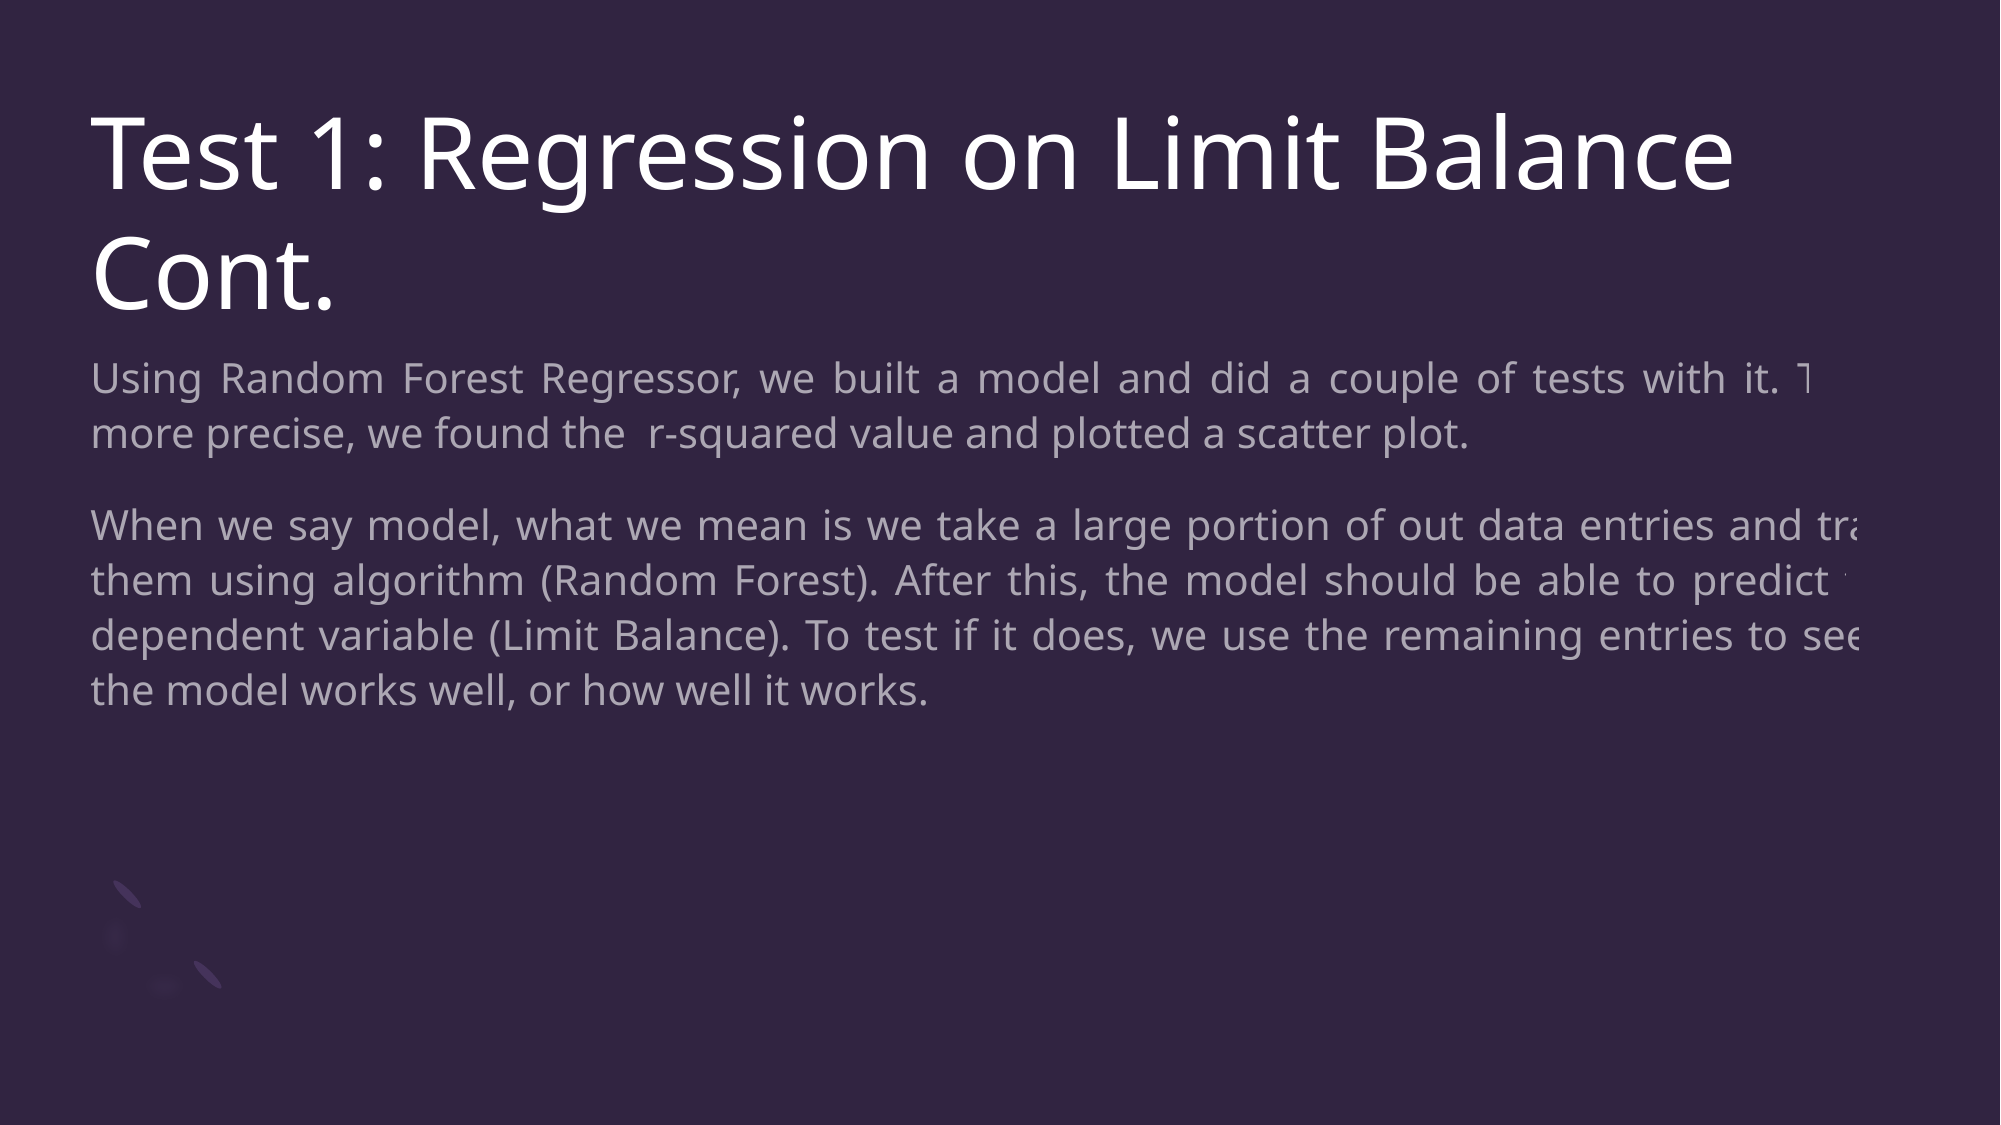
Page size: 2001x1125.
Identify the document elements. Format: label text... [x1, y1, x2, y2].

title Test 1: Regression on Limit Balance Cont. [90, 90, 1910, 309]
list Using Random Forest Regressor, we built a model and did a couple of tests with it. To be more precise, we found the r-squared value and plotted a scatter plot. When we say model, what we mean is we take a large portion of out data entries and train them using algorithm (Random Forest). After this, the model should be able to predict the dependent variable (Limit Balance). To test if it does, we use the remaining entries to see if the model works well, or how well it works. [90, 346, 1910, 1000]
